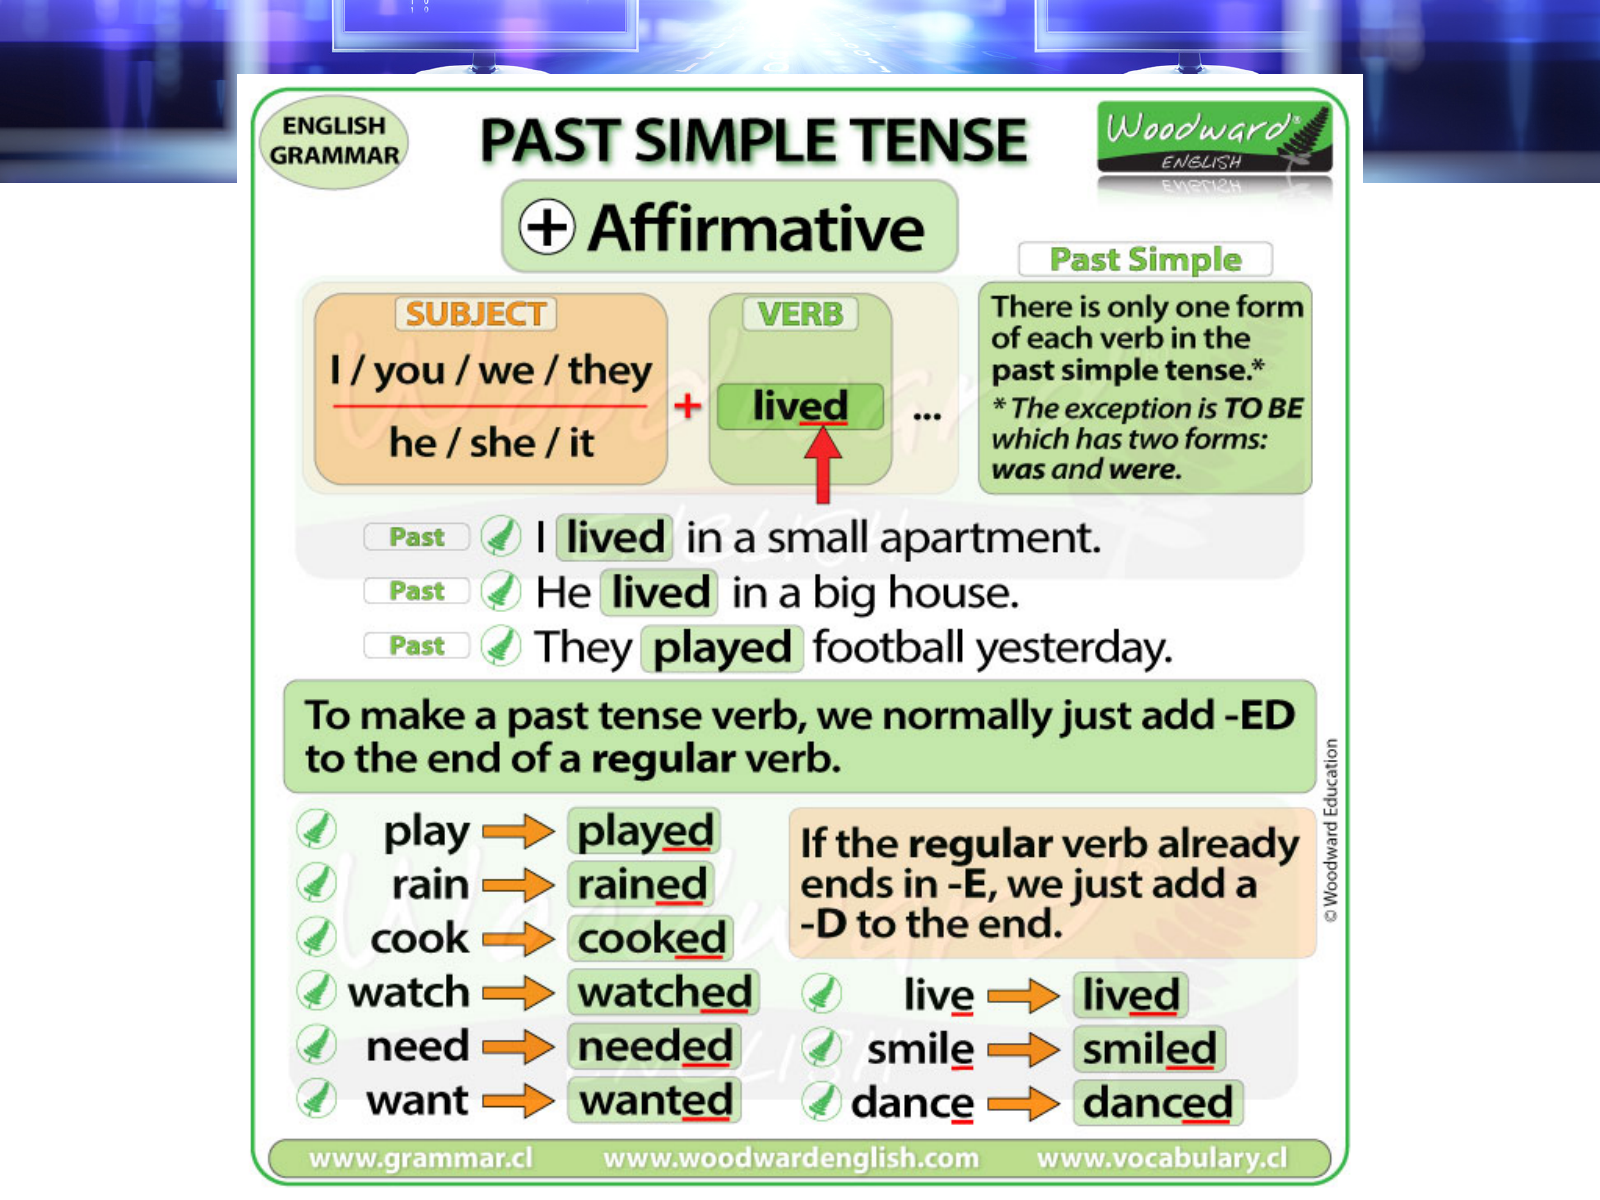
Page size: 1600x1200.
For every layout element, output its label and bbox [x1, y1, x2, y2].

picture [237, 74, 1363, 1200]
text_box [0, 0, 1600, 183]
